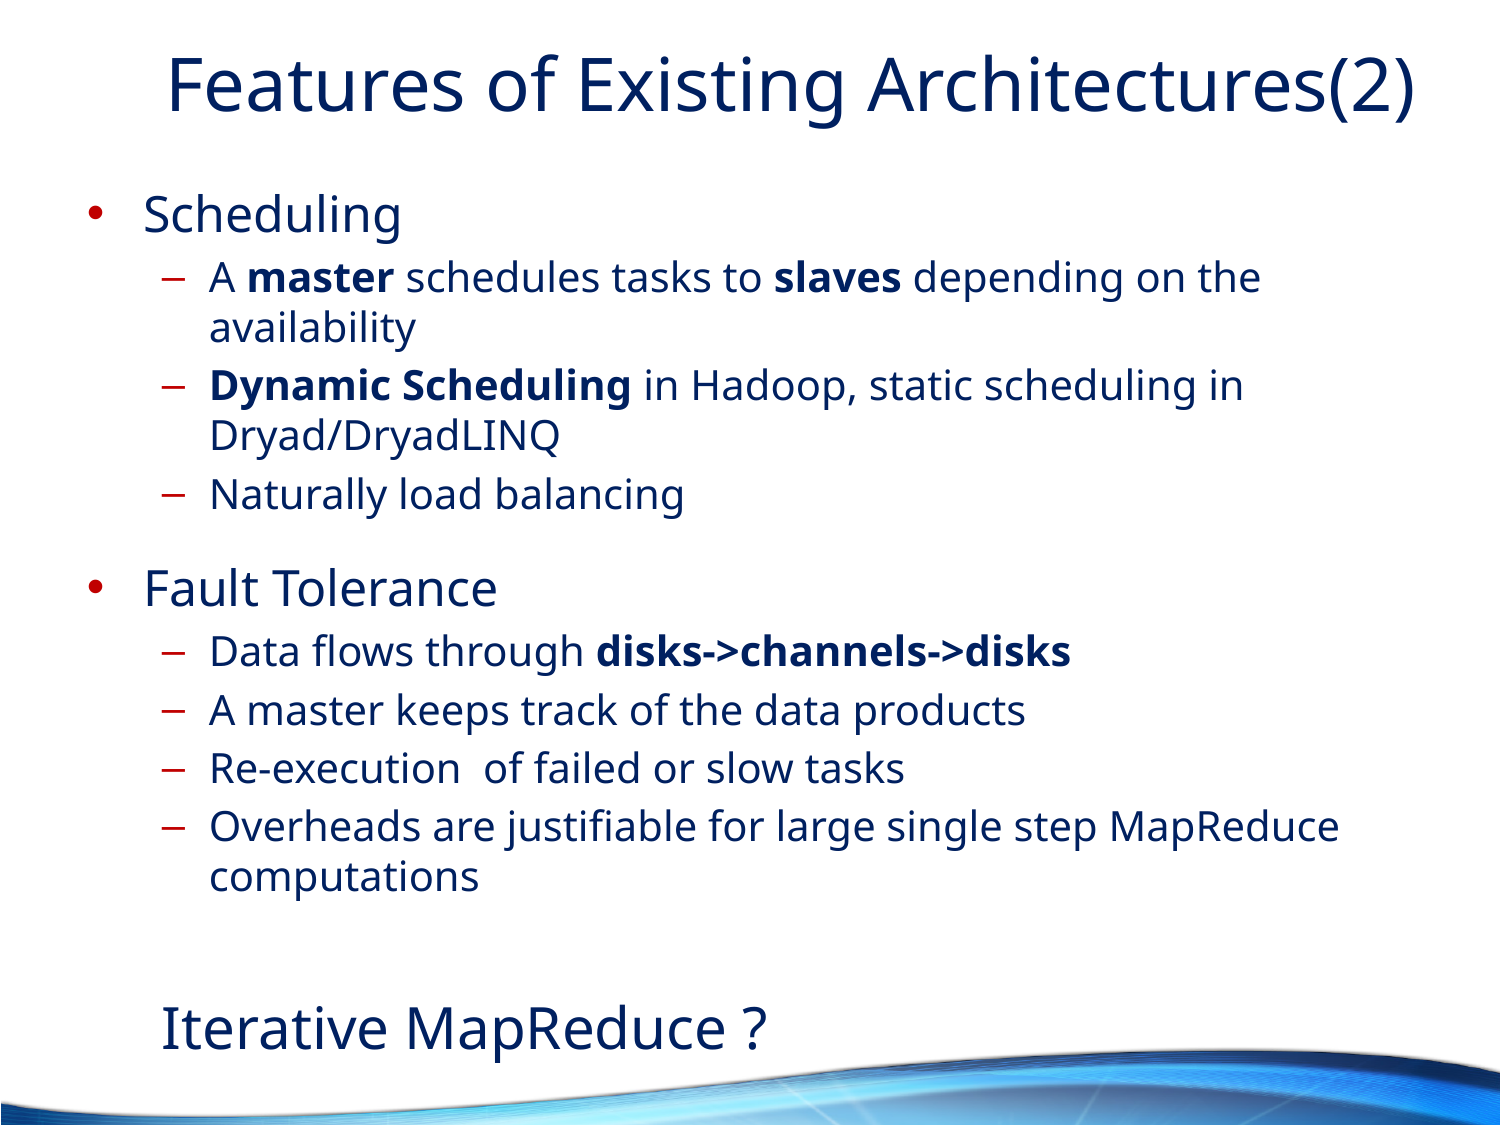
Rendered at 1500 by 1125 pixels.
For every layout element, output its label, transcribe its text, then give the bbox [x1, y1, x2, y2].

picture [2, 697, 1500, 1125]
list Scheduling A master schedules tasks to slaves depending on the availability Dynamic Scheduling in Hadoop, static scheduling in Dryad/DryadLINQ Naturally load balancing Fault Tolerance Data flows through disks->channels->disks A master keeps track of the data products Re-execution of failed or slow tasks Overheads are justifiable for large single step MapReduce computations Iterative MapReduce ? [62, 174, 1463, 1063]
title Features of Existing Architectures(2) [150, 0, 1500, 163]
